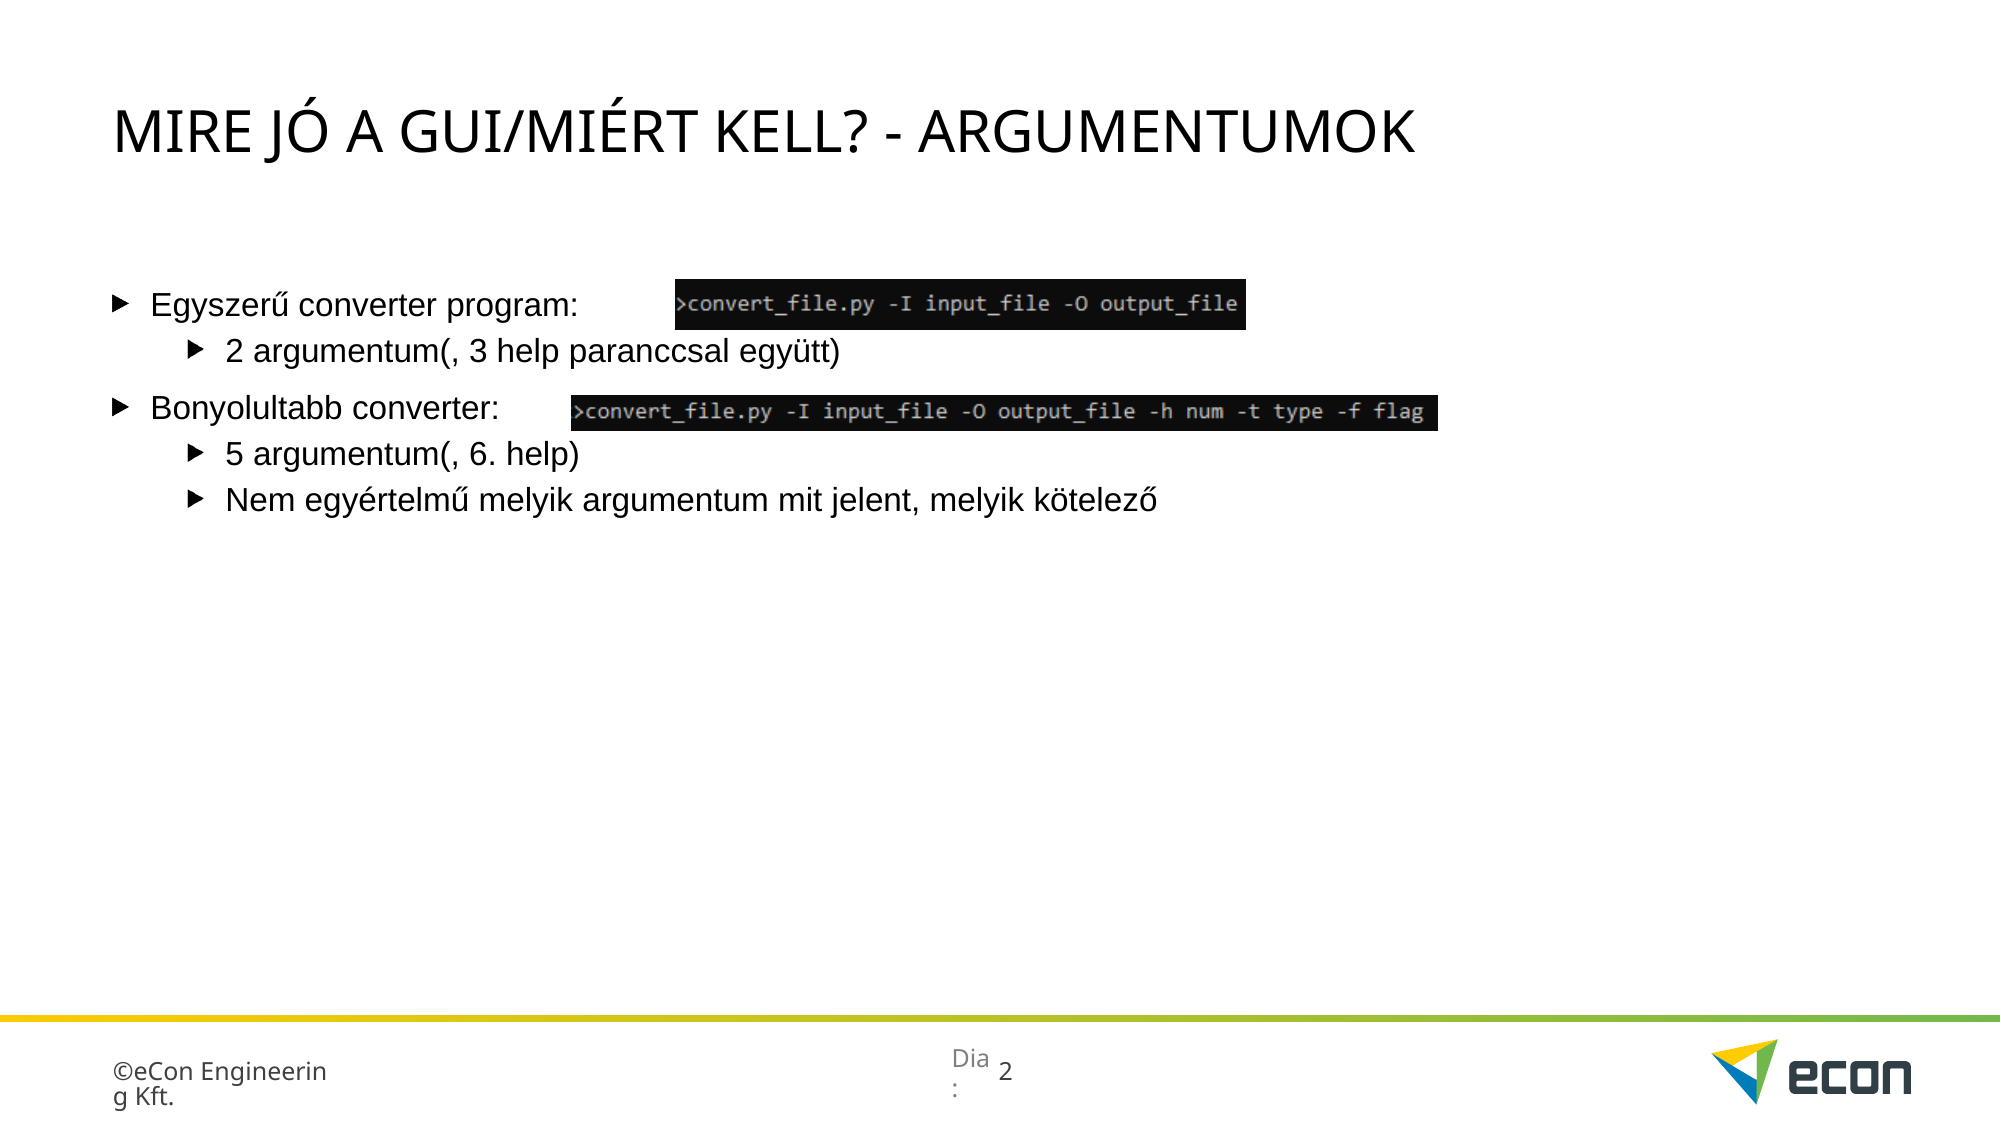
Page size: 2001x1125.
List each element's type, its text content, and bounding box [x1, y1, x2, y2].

picture [187, 337, 210, 362]
picture [571, 395, 1438, 432]
title Mire jó a GUI/Miért kell? - argumentumok [97, 59, 1911, 208]
picture [675, 279, 1246, 330]
picture [112, 394, 130, 419]
list Egyszerű converter program: 2 argumentum(, 3 help paranccsal együtt) Bonyolultabb converter: 5 argumentum(, 6. help) Nem egyértelmű melyik argumentum mit jelent, melyik kötelező [97, 279, 1911, 989]
picture [1711, 1039, 1911, 1105]
picture [187, 487, 210, 511]
picture [112, 291, 130, 315]
slide_number 2 [983, 1042, 1055, 1103]
picture [187, 441, 210, 465]
footer ©eCon Engineering Kft. [97, 1042, 354, 1103]
